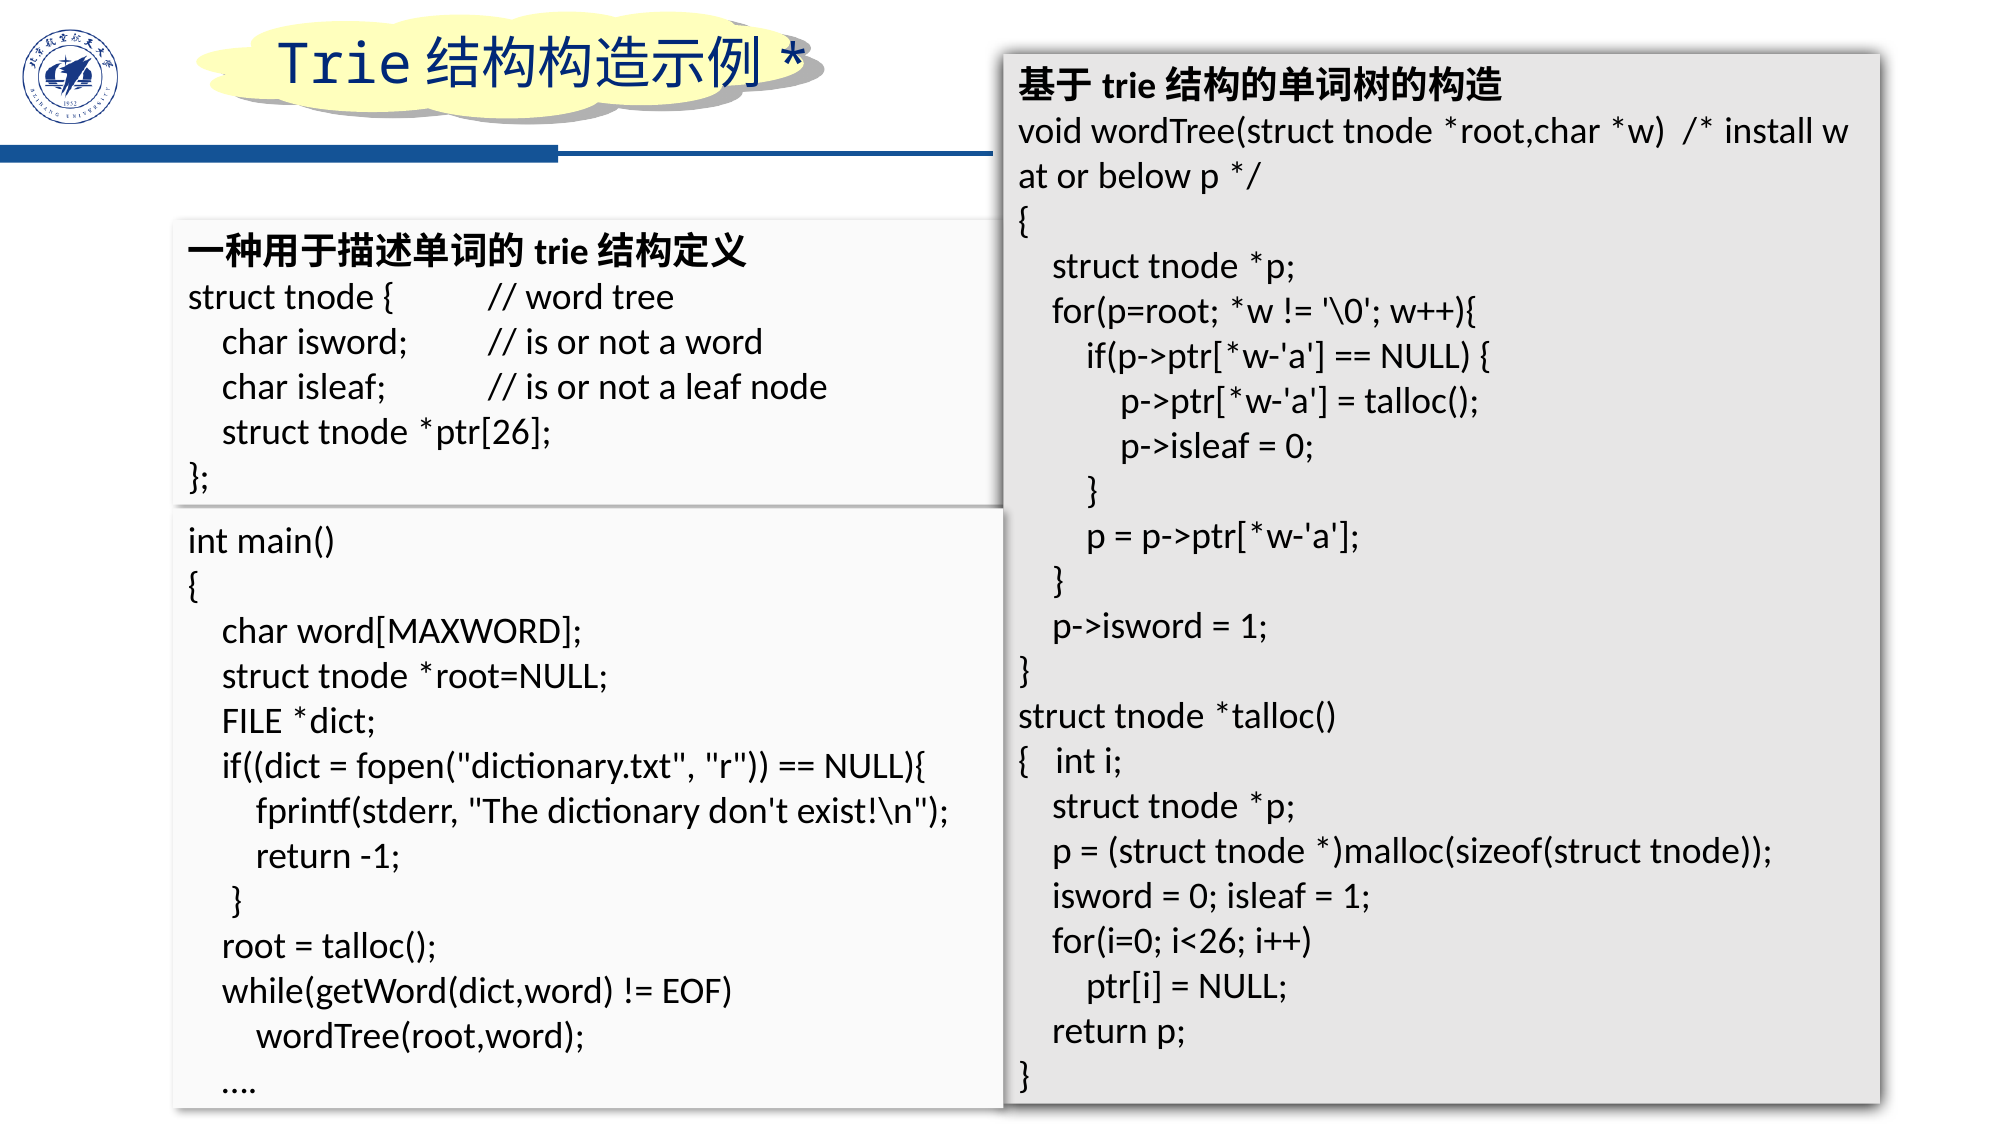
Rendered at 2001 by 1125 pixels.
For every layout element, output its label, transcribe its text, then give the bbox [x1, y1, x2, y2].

text_box 基于trie结构的单词树的构造 void wordTree(struct tnode *root,char *w) /* install w at or below p */ { struct tnode *p; for(p=root; *w != '\0'; w++){ if(p->ptr[*w-'a'] == NULL) { p->ptr[*w-'a'] = talloc(); p->isleaf = 0; } p = p->ptr[*w-'a']; } p->isword = 1; } struct tnode *talloc() { int i; struct tnode *p; p = (struct tnode *)malloc(sizeof(struct tnode)); isword = 0; isleaf = 1; for(i=0; i<26; i++) ptr[i] = NULL; return p; } [1003, 54, 1880, 1104]
picture [16, 23, 124, 130]
text_box 一种用于描述单词的trie结构定义 struct tnode { // word tree char isword; // is or not a word char isleaf; // is or not a leaf node struct tnode *ptr[26]; }; [173, 219, 988, 505]
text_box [196, 11, 913, 119]
text_box int main() { char word[MAXWORD]; struct tnode *root=NULL; FILE *dict; if((dict = fopen("dictionary.txt", "r")) == NULL){ fprintf(stderr, "The dictionary don't exist!\n"); return -1; } root = talloc(); while(getWord(dict,word) != EOF) wordTree(root,word); …. [173, 508, 1004, 1109]
